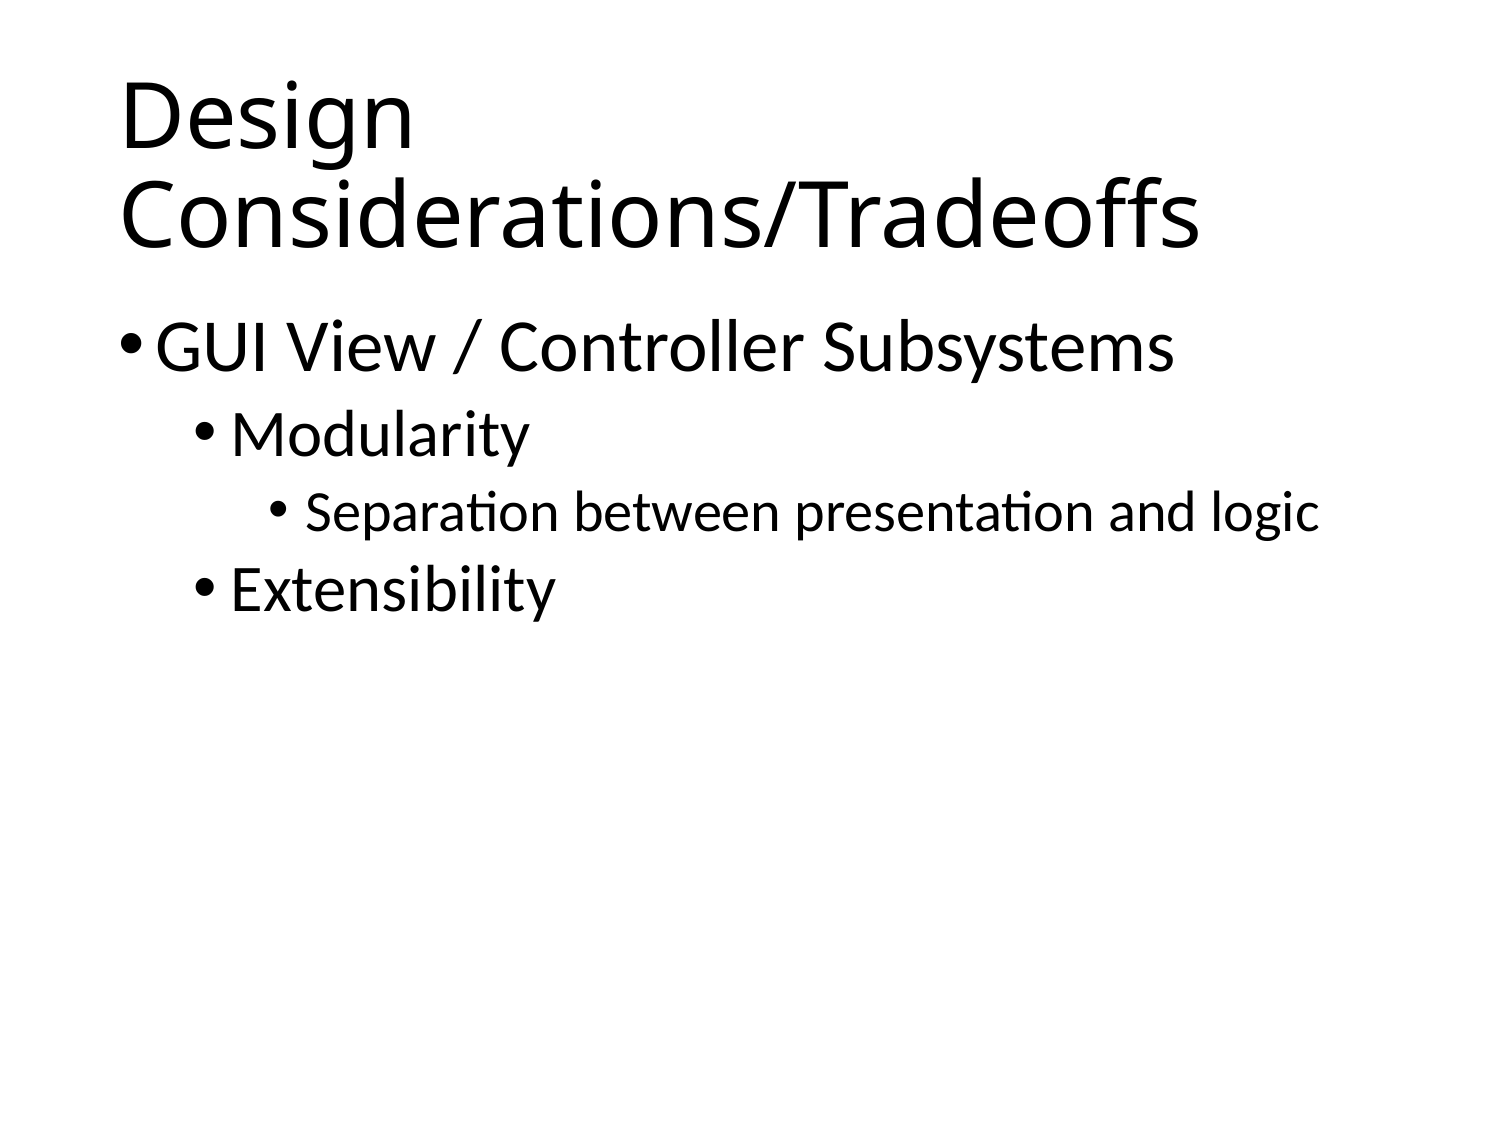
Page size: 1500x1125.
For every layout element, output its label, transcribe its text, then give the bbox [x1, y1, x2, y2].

title Design Considerations/Tradeoffs [103, 59, 1397, 278]
list GUI View / Controller Subsystems Modularity Separation between presentation and logic Extensibility [103, 299, 1397, 1014]
